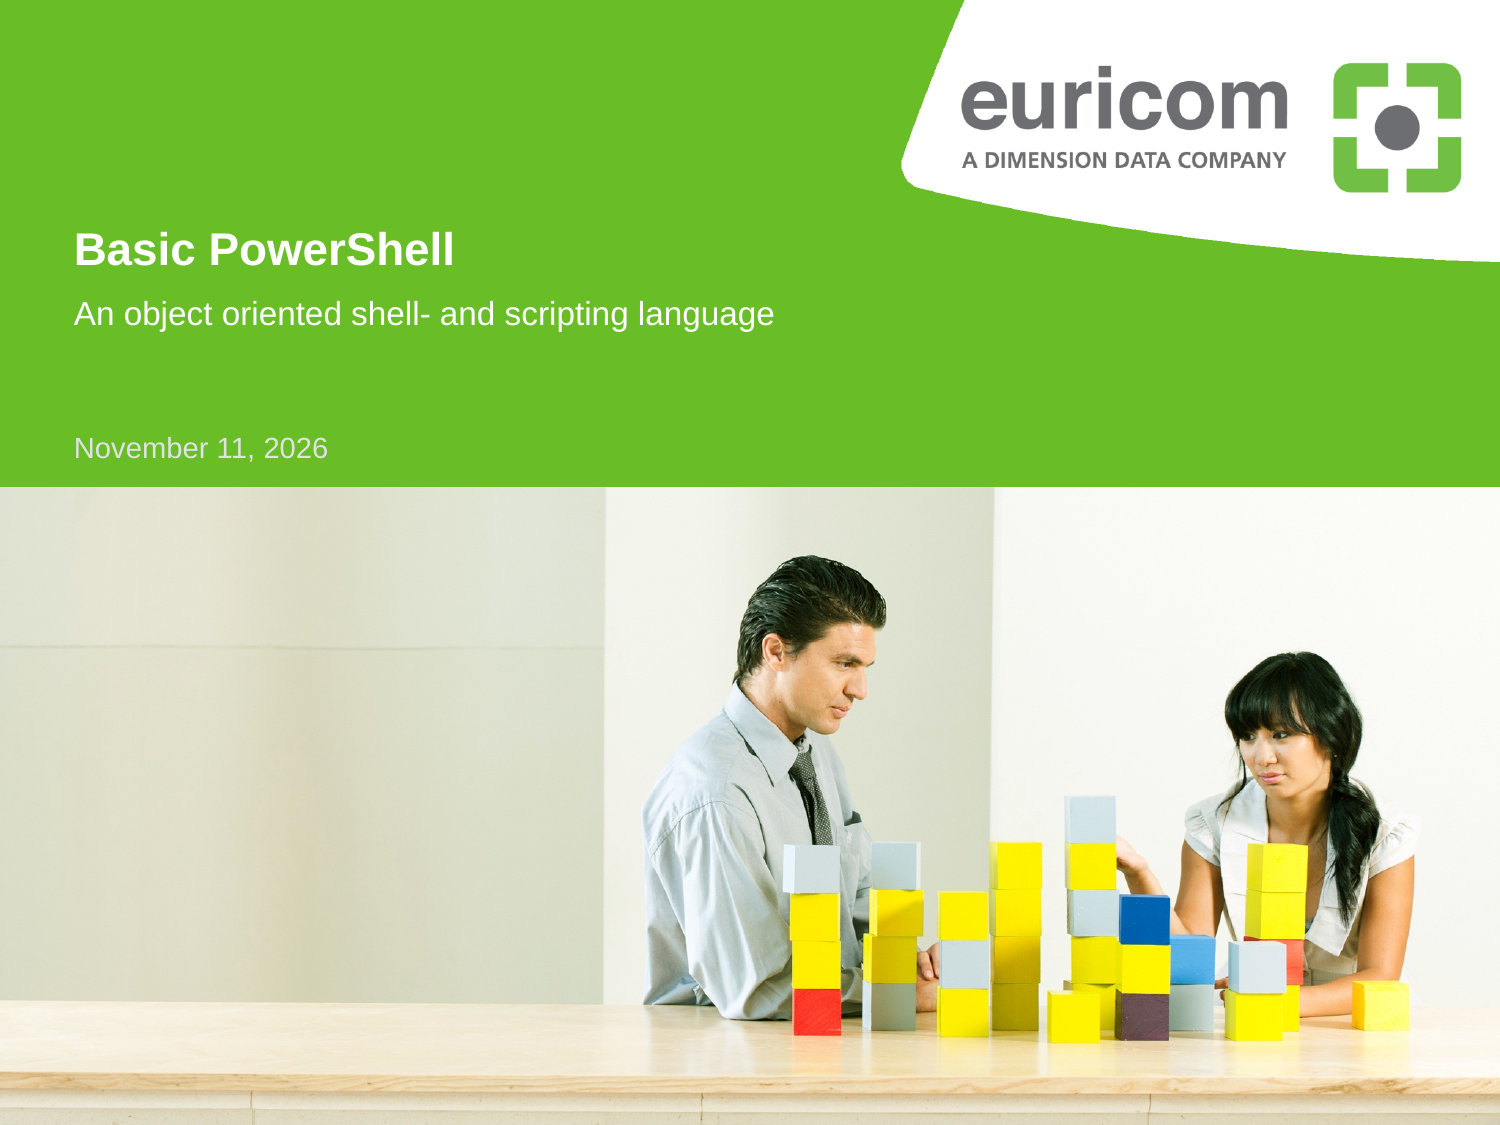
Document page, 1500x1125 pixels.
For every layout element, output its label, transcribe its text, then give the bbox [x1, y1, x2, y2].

picture [885, 0, 1500, 299]
title Basic PowerShell [73, 149, 901, 275]
list An object oriented shell- and scripting language [73, 286, 901, 388]
picture [0, 487, 1500, 1125]
